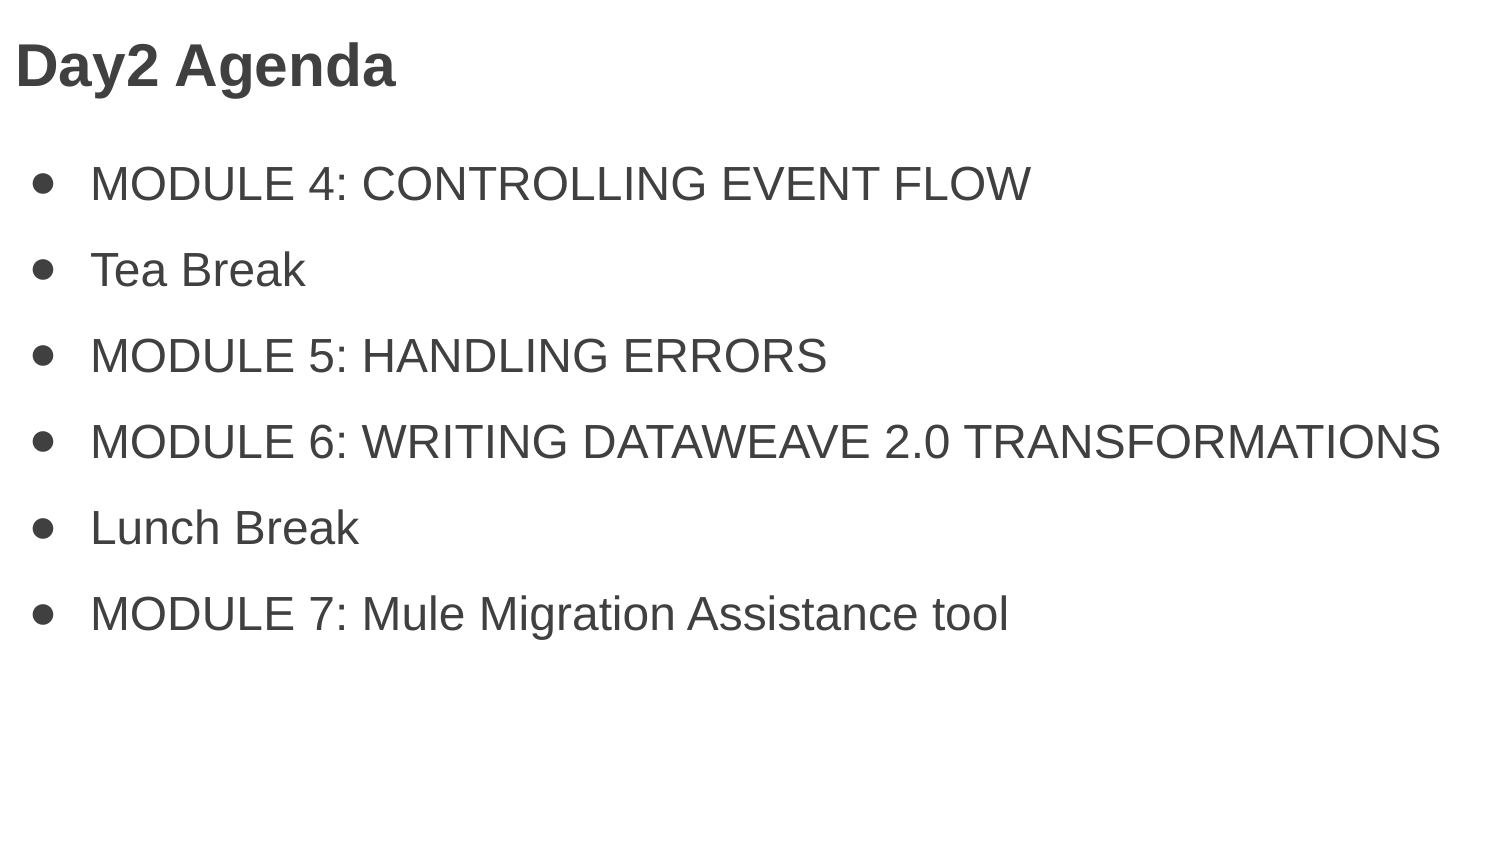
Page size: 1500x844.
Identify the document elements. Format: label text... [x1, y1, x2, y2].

text_box Day2 Agenda MODULE 4: CONTROLLING EVENT FLOW Tea Break MODULE 5: HANDLING ERRORS MODULE 6: WRITING DATAWEAVE 2.0 TRANSFORMATIONS Lunch Break MODULE 7: Mule Migration Assistance tool [0, 0, 1500, 493]
